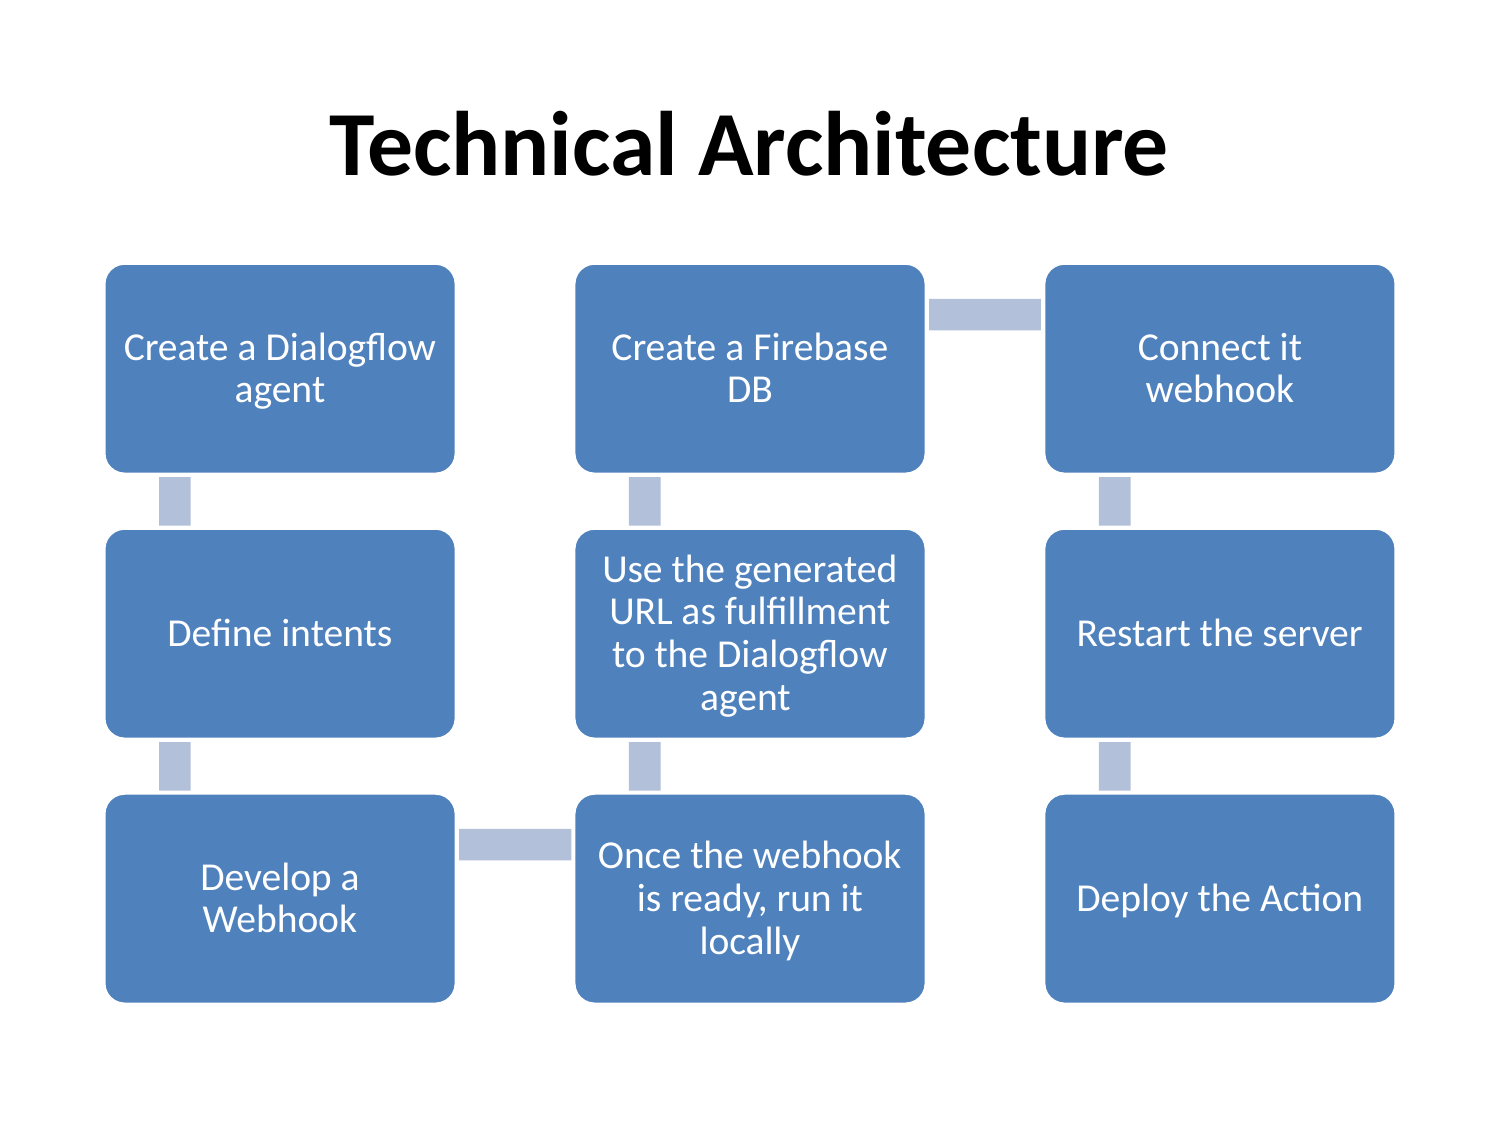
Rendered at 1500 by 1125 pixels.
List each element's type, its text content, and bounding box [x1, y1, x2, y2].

title Technical Architecture [75, 45, 1425, 233]
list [74, 262, 1426, 1006]
